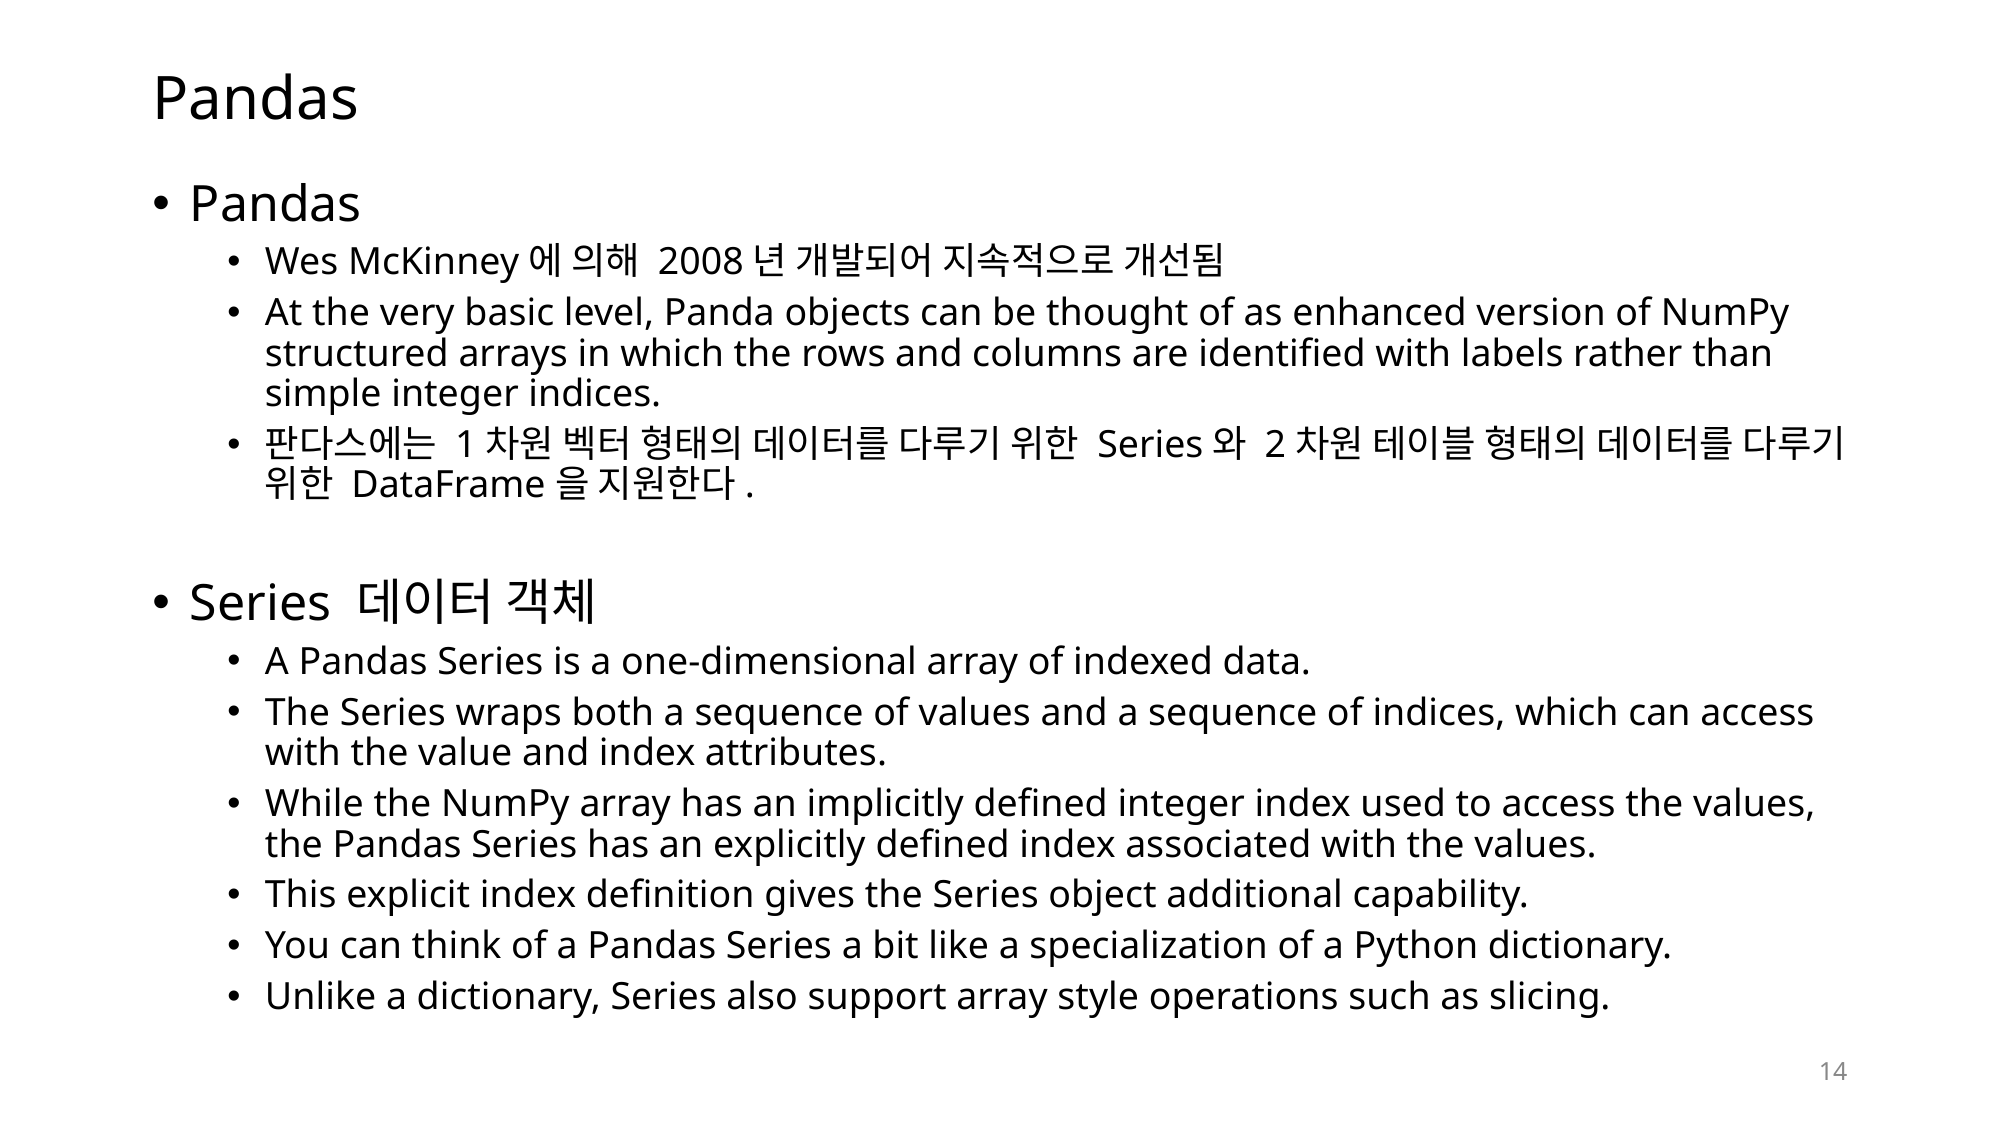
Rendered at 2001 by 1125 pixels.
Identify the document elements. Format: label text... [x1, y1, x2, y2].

slide_number ‹#› [1412, 1042, 1863, 1103]
list Pandas Wes McKinney에 의해 2008년 개발되어 지속적으로 개선됨 At the very basic level, Panda objects can be thought of as enhanced version of NumPy structured arrays in which the rows and columns are identified with labels rather than simple integer indices. 판다스에는 1차원 벡터 형태의 데이터를 다루기 위한 Series와 2차원 테이블 형태의 데이터를 다루기 위한 DataFrame을 지원한다. Series 데이터 객체 A Pandas Series is a one-dimensional array of indexed data. The Series wraps both a sequence of values and a sequence of indices, which can access with the value and index attributes. While the NumPy array has an implicitly defined integer index used to access the values, the Pandas Series has an explicitly defined index associated with the values. This explicit index definition gives the Series object additional capability. You can think of a Pandas Series a bit like a specialization of a Python dictionary. Unlike a dictionary, Series also support array style operations such as slicing. [137, 170, 1863, 1103]
title Pandas [137, 59, 1863, 140]
